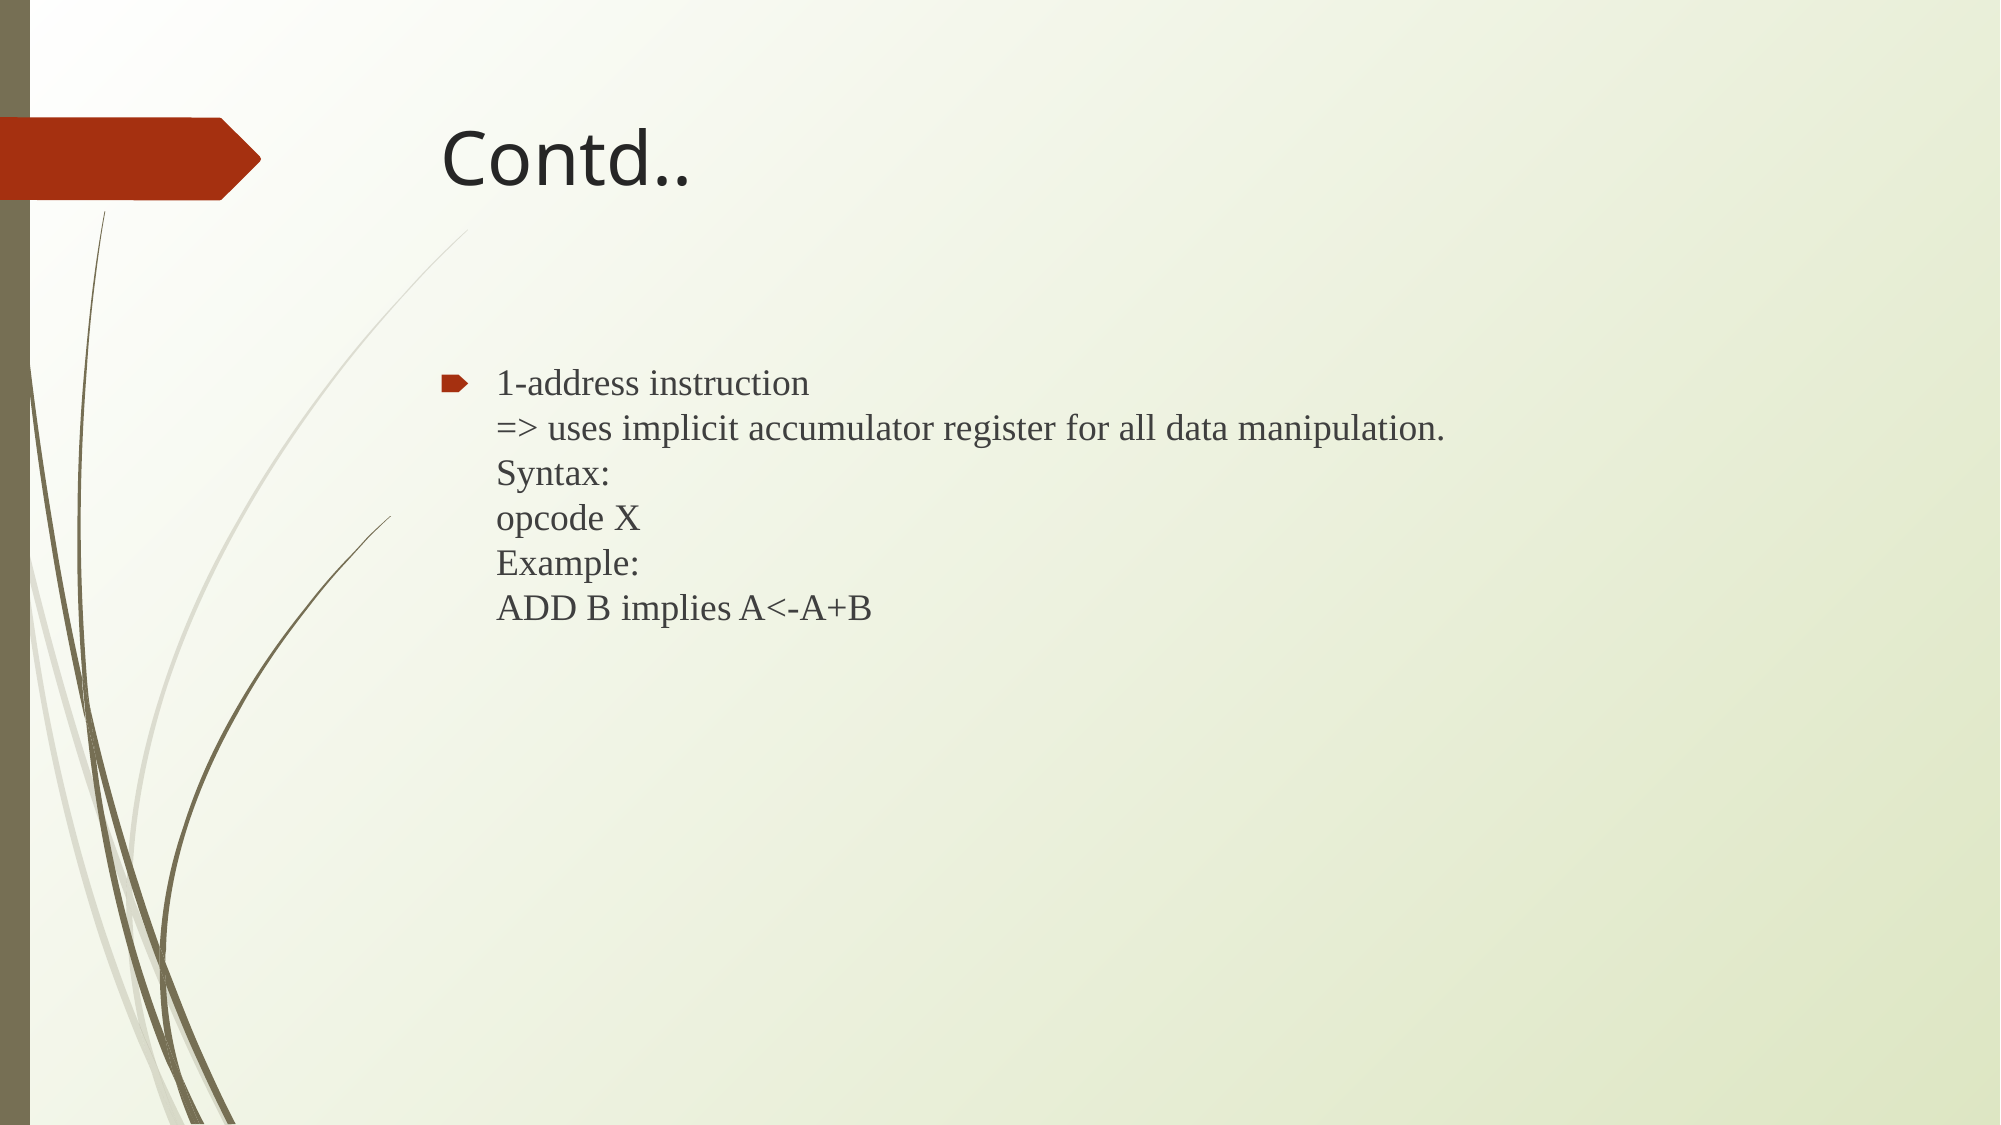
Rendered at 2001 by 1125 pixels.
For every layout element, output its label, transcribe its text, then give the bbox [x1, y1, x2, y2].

title Contd.. [425, 102, 1888, 313]
list 1-address instruction => uses implicit accumulator register for all data manipulation. Syntax: opcode X Example: ADD B implies A<-A+B [424, 350, 1888, 970]
